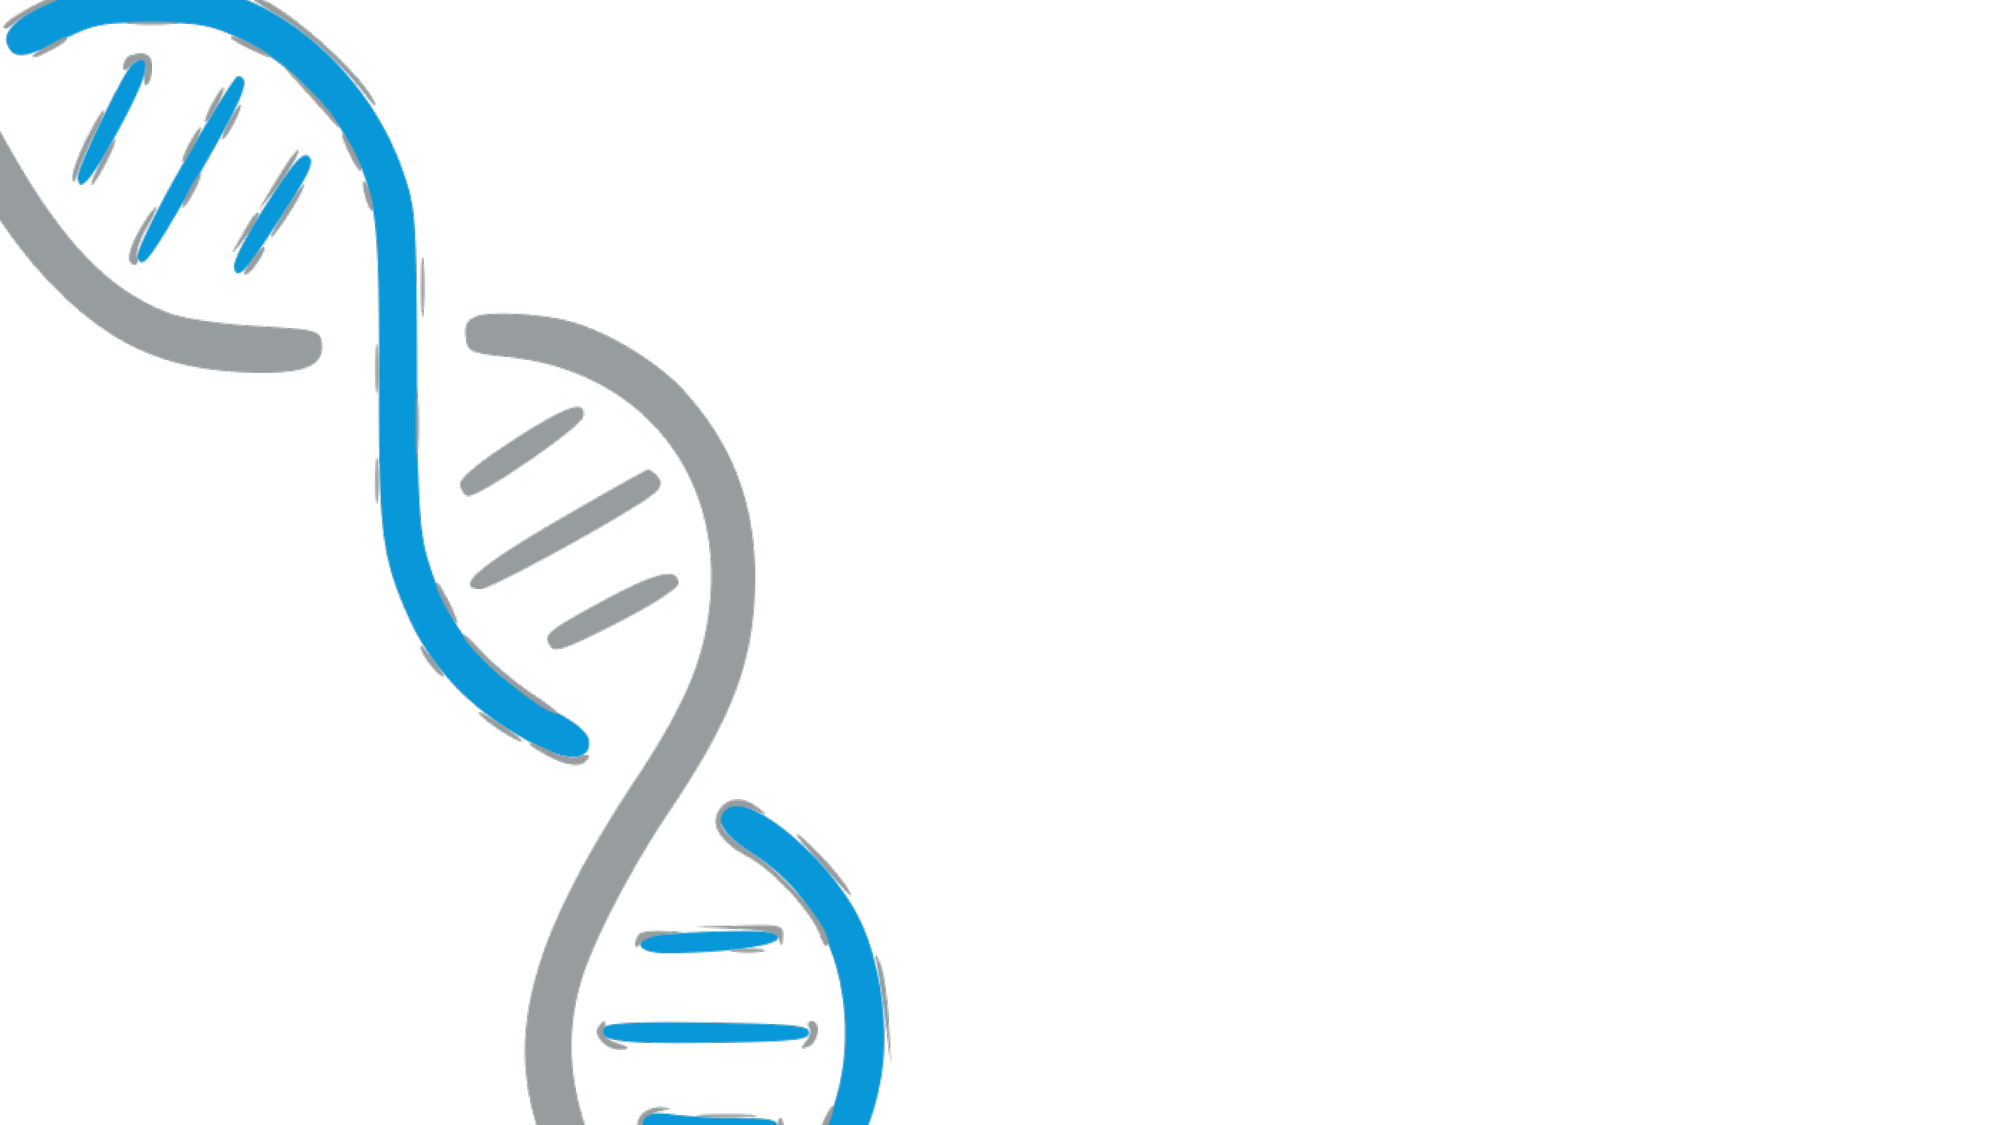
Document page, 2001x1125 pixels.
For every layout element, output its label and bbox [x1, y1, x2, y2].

picture [0, 0, 1125, 1125]
